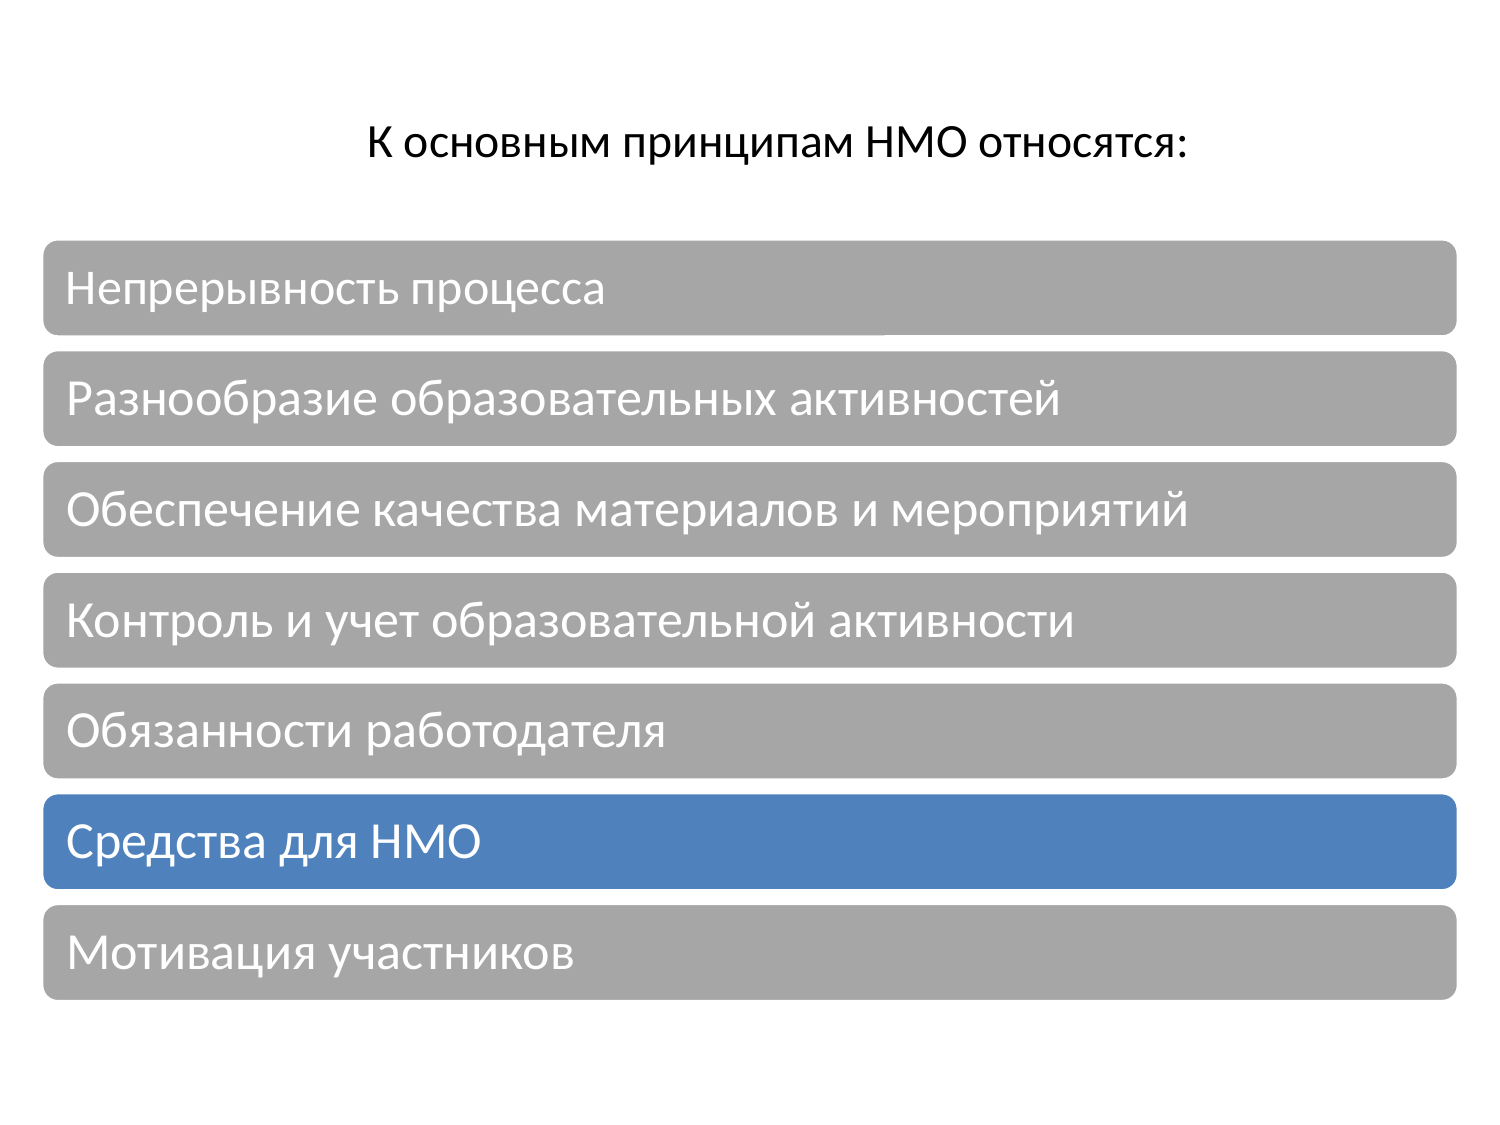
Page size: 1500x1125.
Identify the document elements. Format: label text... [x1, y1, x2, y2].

title К основным принципам НМО относятся: [75, 101, 1483, 233]
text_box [41, 228, 1459, 1012]
